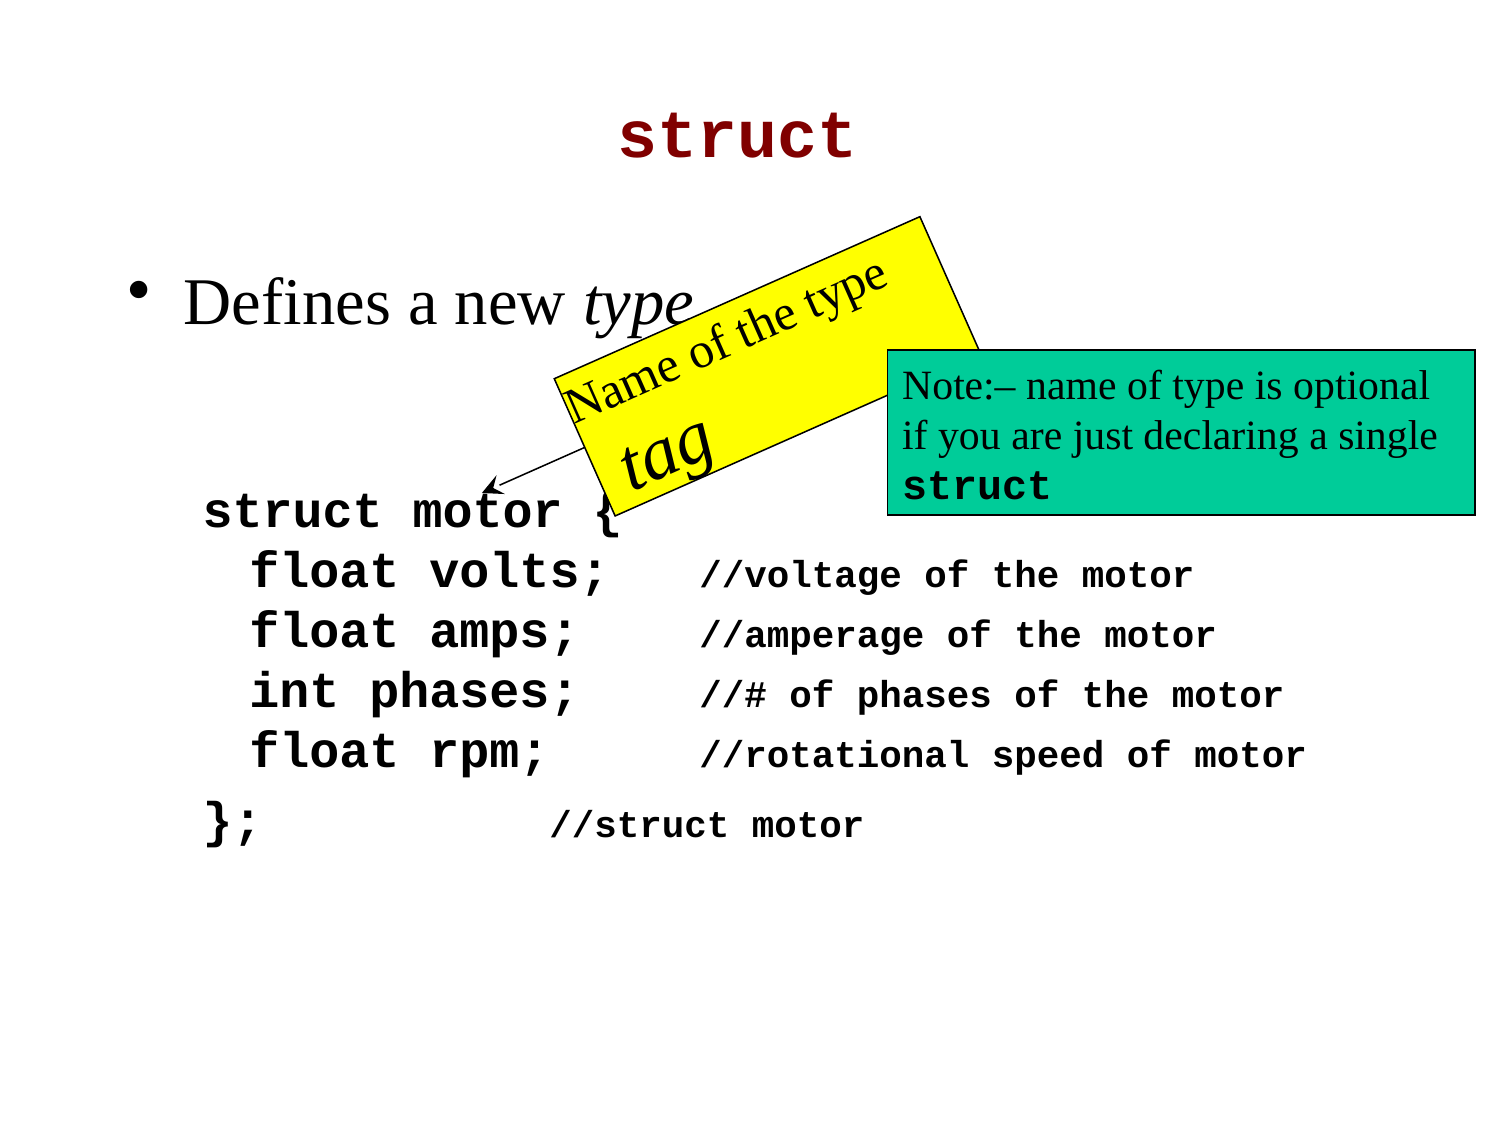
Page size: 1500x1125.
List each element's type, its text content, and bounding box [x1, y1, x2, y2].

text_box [459, 313, 973, 466]
list Defines a new type A new kind of data type that compiler regards as a unit. struct motor { float volts; //voltage of the motor float amps; //amperage of the motor int phases; //# of phases of the motor float rpm; //rotational speed of motor }; //struct motor [112, 249, 1388, 1013]
text_box Note:– name of type is optional if you are just declaring a single struct [887, 350, 1475, 515]
title struct [99, 49, 1376, 213]
